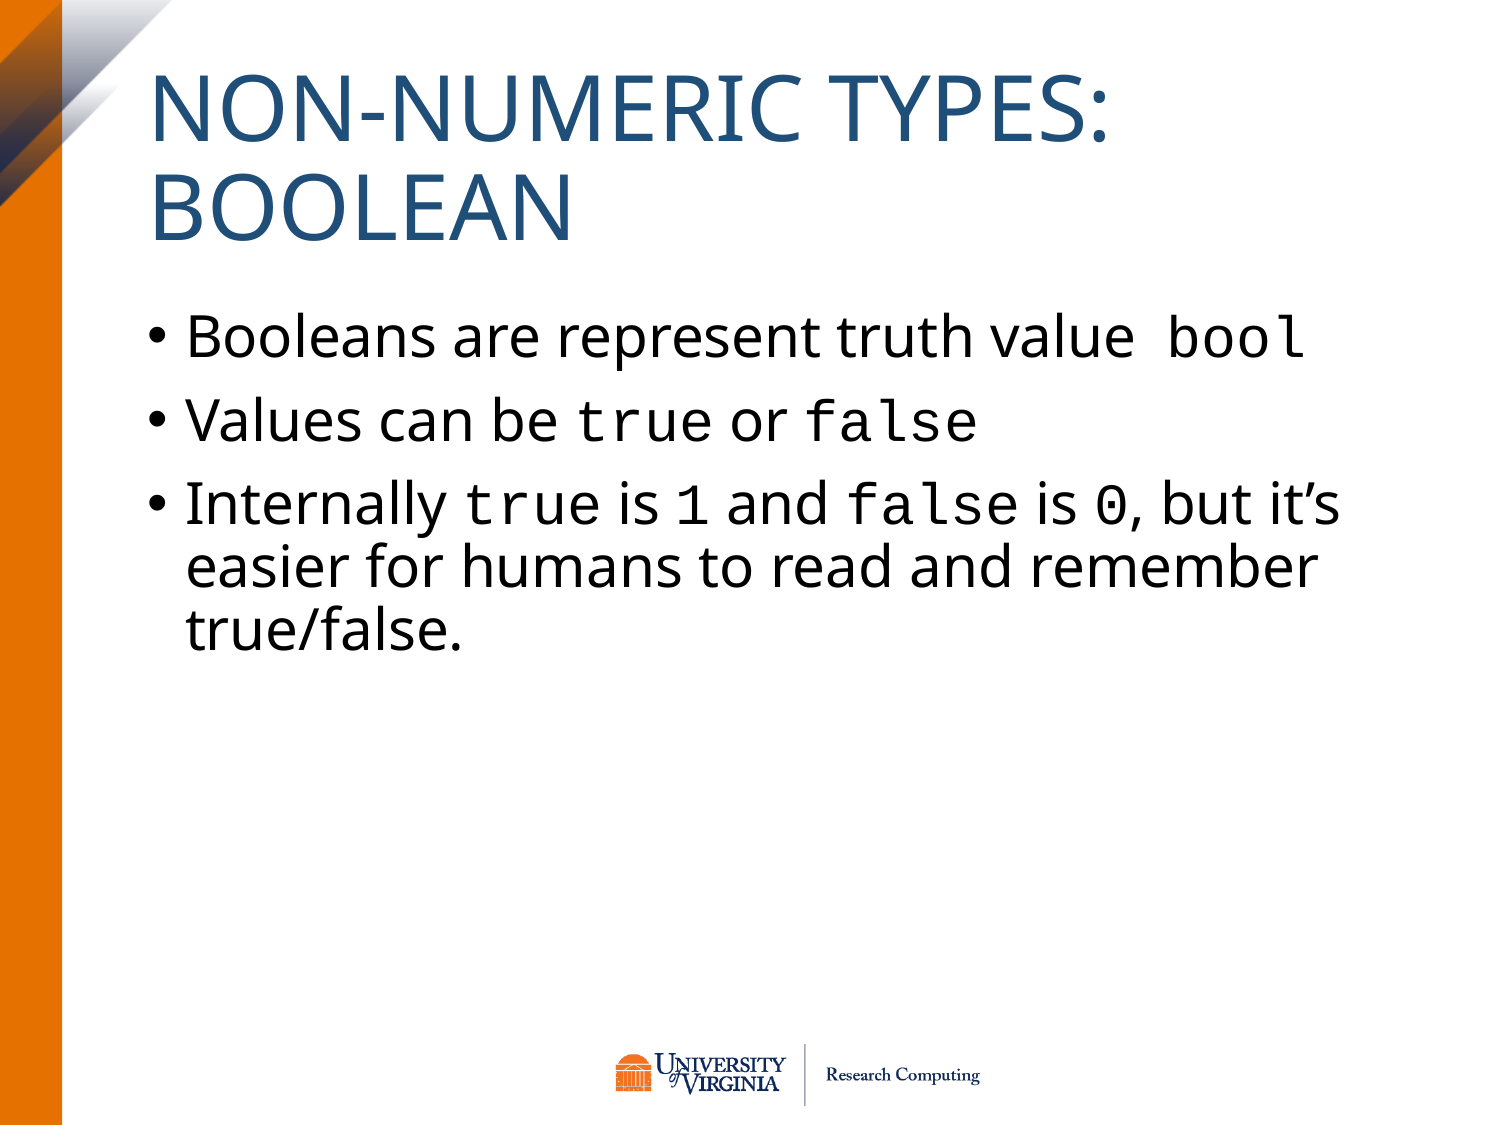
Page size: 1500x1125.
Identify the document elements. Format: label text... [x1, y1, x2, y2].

picture [0, 0, 176, 210]
list Booleans are represent truth value bool Values can be true or false Internally true is 1 and false is 0, but it’s easier for humans to read and remember true/false. [132, 299, 1427, 1014]
title Non-numeric Types: Boolean [132, 52, 1427, 271]
picture [607, 1044, 988, 1106]
